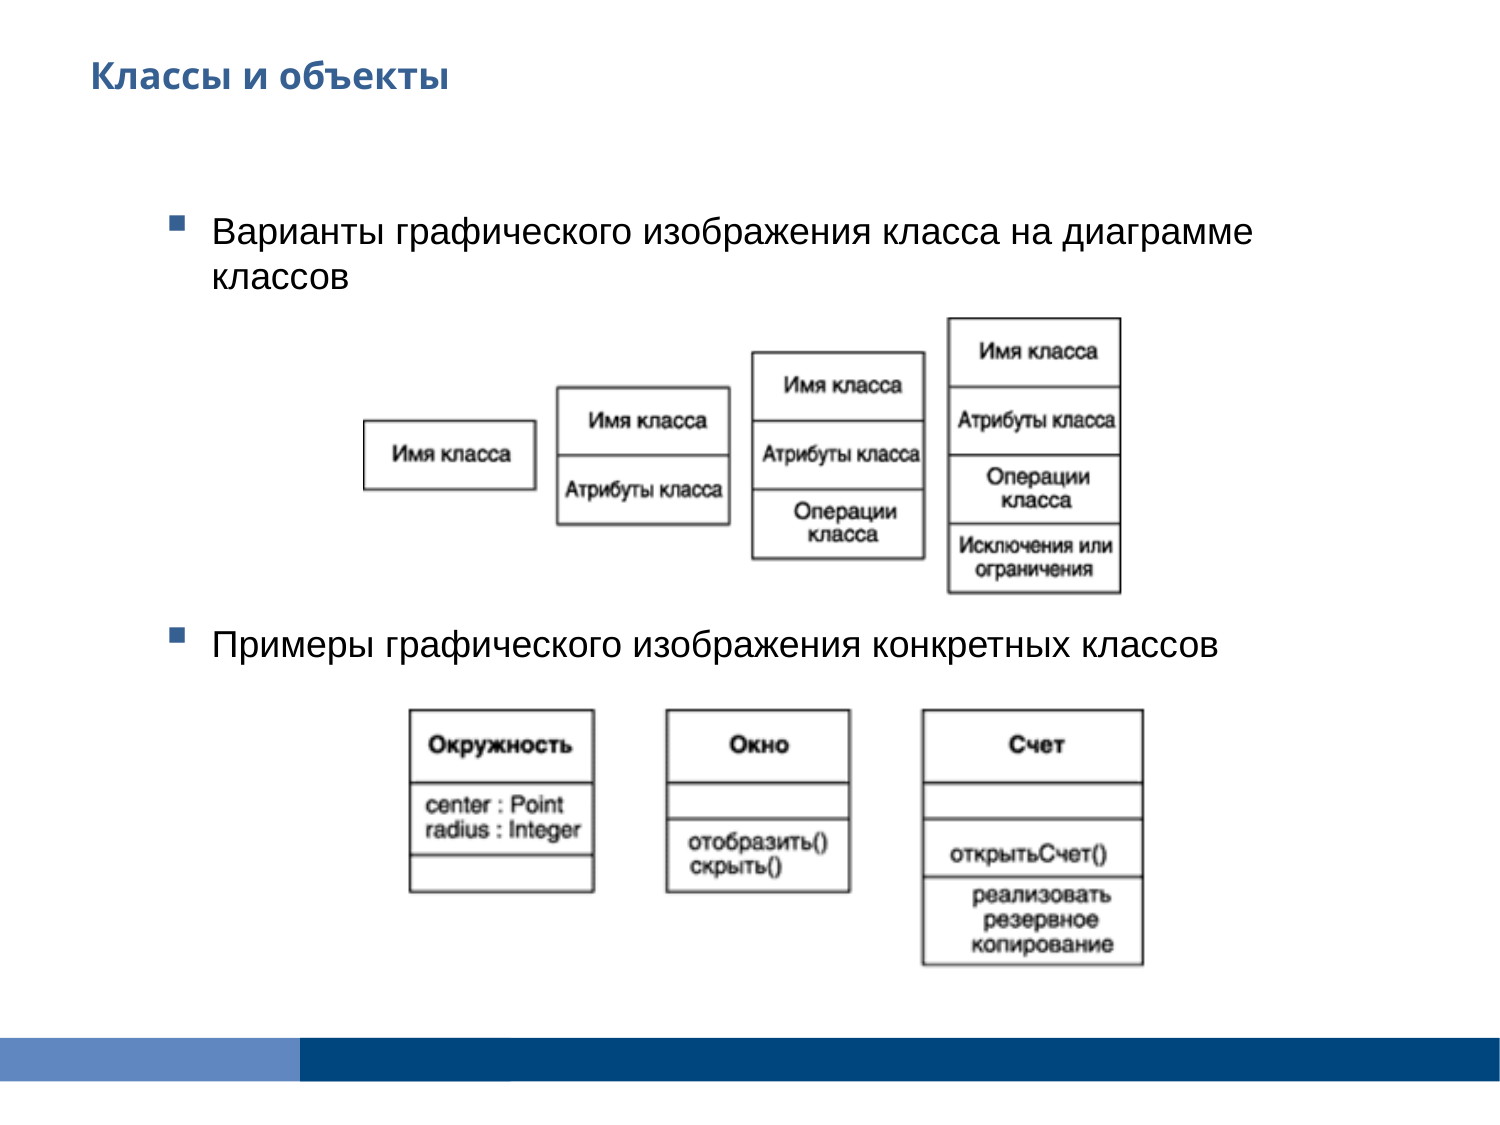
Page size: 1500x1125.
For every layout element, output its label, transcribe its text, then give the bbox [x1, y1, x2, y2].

text_box Классы и объекты [75, 45, 1425, 163]
picture [362, 316, 1125, 598]
text_box Варианты графического изображения класса на диаграмме классов Примеры графического изображения конкретных классов [150, 199, 1350, 988]
picture [405, 702, 1149, 973]
